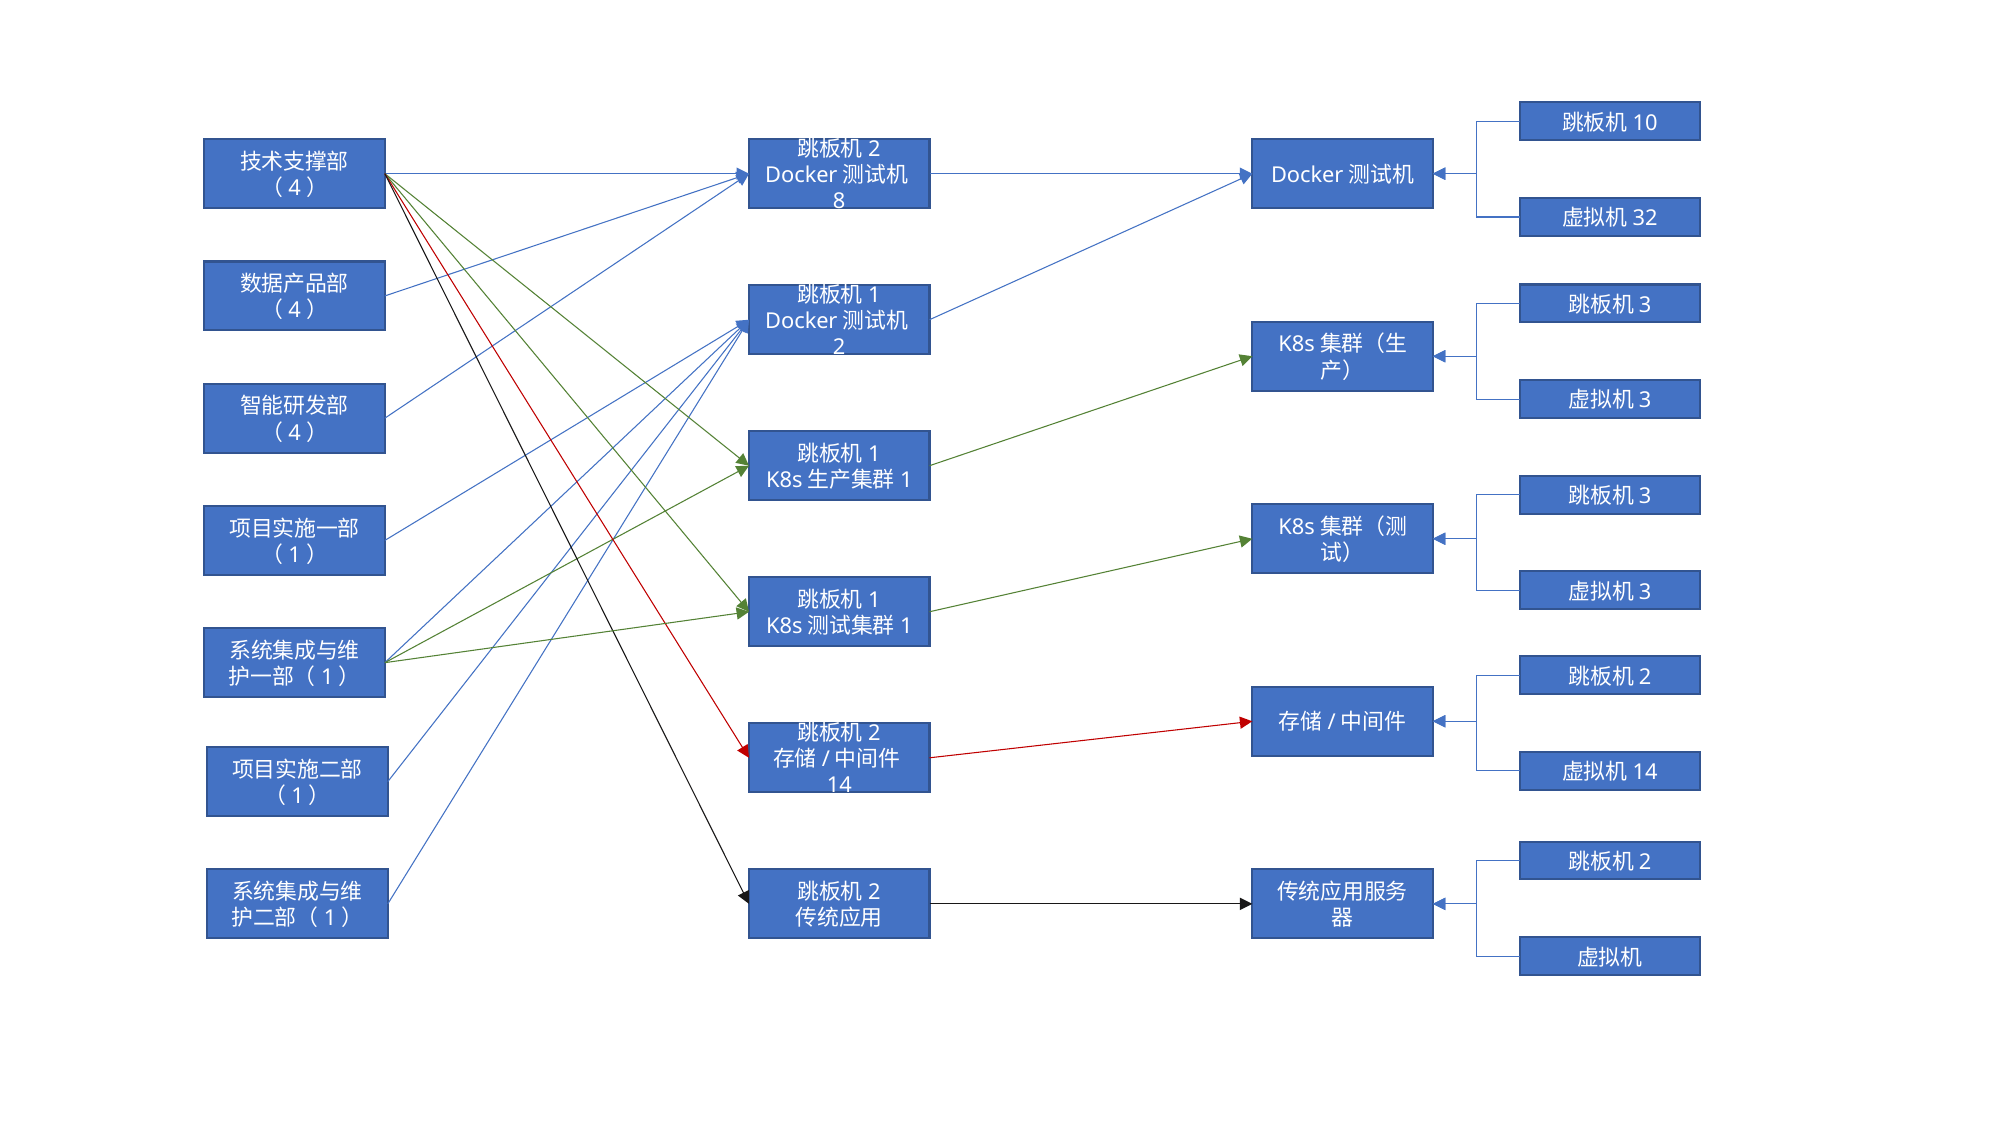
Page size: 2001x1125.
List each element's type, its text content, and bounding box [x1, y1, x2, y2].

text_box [929, 356, 1253, 466]
text_box 跳板机1 K8s生产集群1 [749, 430, 931, 501]
text_box 虚拟机3 [1519, 379, 1701, 419]
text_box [1432, 121, 1520, 173]
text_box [1432, 860, 1520, 903]
text_box 存储/中间件 [1251, 686, 1432, 757]
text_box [1432, 494, 1520, 538]
text_box 虚拟机14 [1519, 751, 1701, 791]
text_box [384, 611, 749, 663]
text_box 项目实施一部（1） [203, 505, 384, 576]
text_box K8s集群（测试） [1251, 503, 1432, 574]
text_box 跳板机3 [1519, 283, 1701, 323]
text_box 项目实施二部（1） [206, 746, 384, 817]
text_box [1432, 173, 1520, 218]
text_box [1432, 303, 1520, 356]
text_box 跳板机2 存储/中间件14 [749, 722, 931, 793]
text_box 技术支撑部（4） [203, 138, 386, 209]
text_box 跳板机3 [1519, 475, 1701, 515]
text_box 系统集成与维护一部（1） [203, 627, 384, 698]
text_box 跳板机10 [1519, 101, 1701, 141]
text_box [1432, 356, 1520, 400]
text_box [1432, 721, 1520, 771]
text_box 跳板机2 Docker测试机8 [748, 138, 931, 209]
text_box 智能研发部（4） [203, 383, 384, 454]
text_box 跳板机1 Docker测试机2 [749, 284, 931, 355]
text_box 传统应用服务器 [1251, 868, 1432, 939]
text_box 系统集成与维护二部（1） [206, 868, 389, 939]
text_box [929, 538, 1253, 612]
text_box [929, 721, 1253, 758]
text_box 跳板机2 [1519, 841, 1701, 880]
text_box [1432, 675, 1520, 721]
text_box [384, 663, 749, 904]
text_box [384, 173, 749, 611]
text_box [929, 173, 1253, 320]
text_box 跳板机2 [1519, 655, 1701, 695]
text_box 虚拟机3 [1519, 570, 1701, 610]
text_box Docker测试机 [1251, 138, 1432, 209]
text_box 虚拟机32 [1519, 197, 1701, 237]
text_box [1432, 903, 1520, 957]
text_box 数据产品部（4） [203, 260, 384, 331]
text_box 虚拟机 [1519, 936, 1701, 976]
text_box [1432, 538, 1520, 591]
text_box 跳板机2 传统应用 [748, 868, 931, 939]
text_box K8s集群（生产） [1251, 321, 1432, 392]
text_box 跳板机1 K8s测试集群1 [749, 576, 931, 647]
